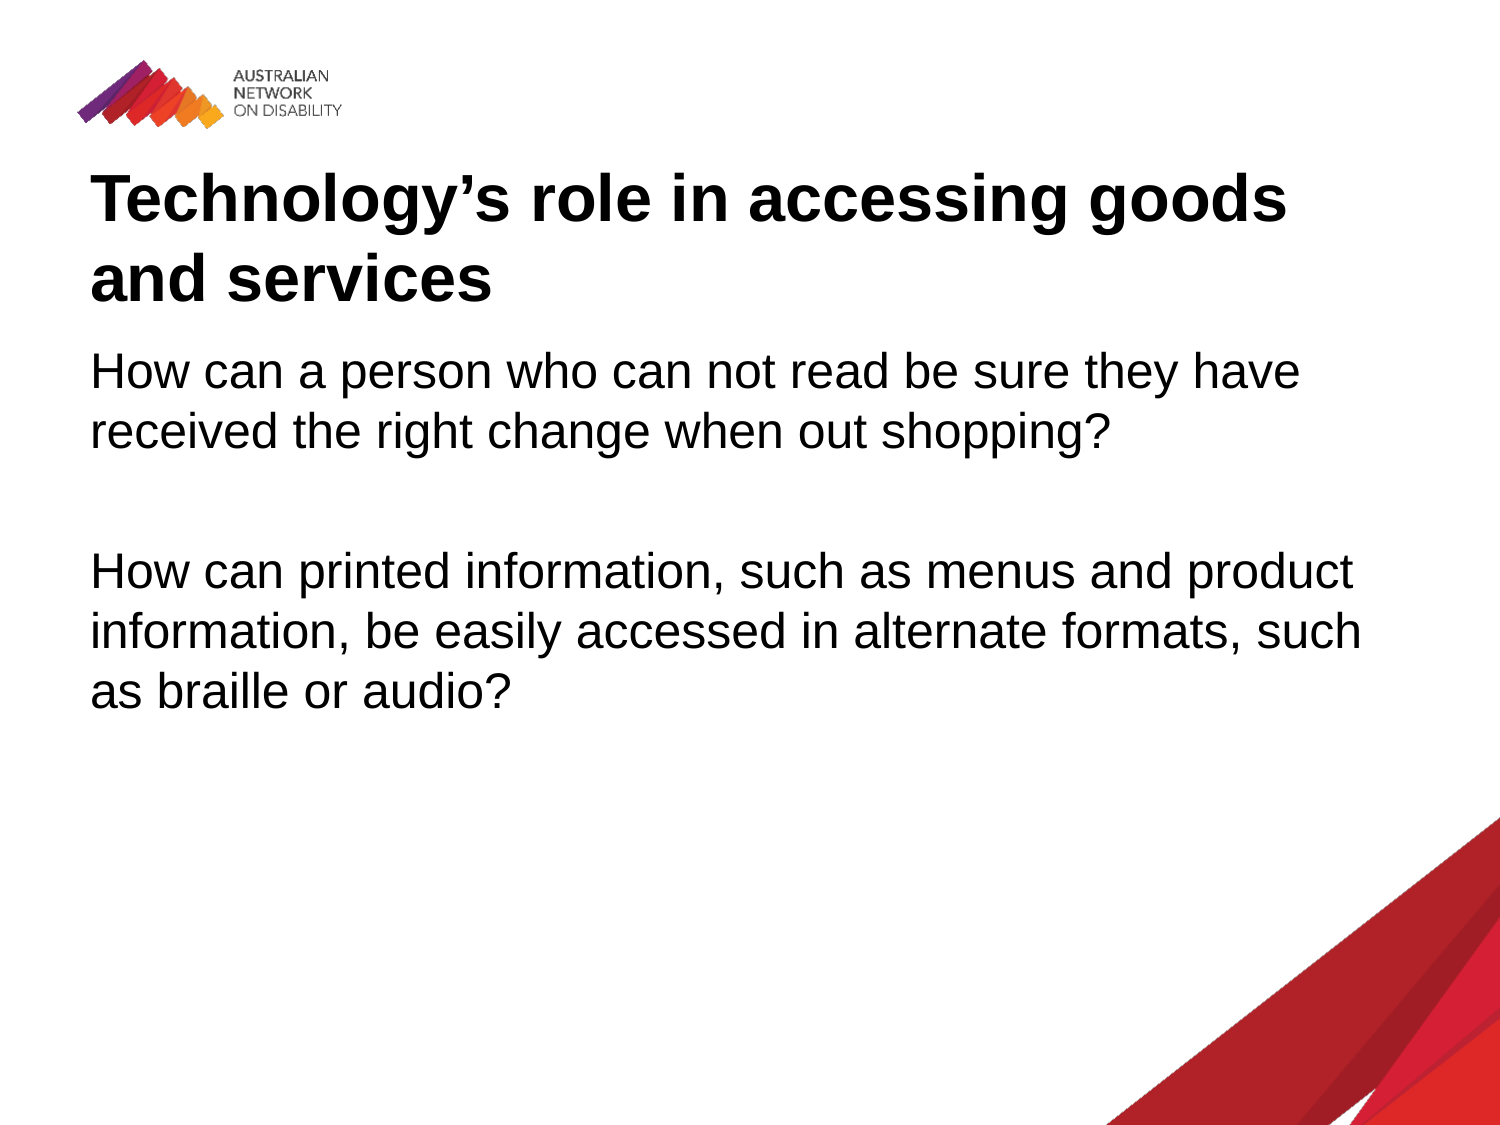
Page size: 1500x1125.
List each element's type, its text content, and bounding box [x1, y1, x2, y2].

picture [1051, 613, 1500, 1125]
picture [76, 58, 343, 131]
title Technology’s role in accessing goods and services [75, 182, 1425, 287]
list How can a person who can not read be sure they have received the right change when out shopping? How can printed information, such as menus and product information, be easily accessed in alternate formats, such as braille or audio? [75, 331, 1425, 1068]
